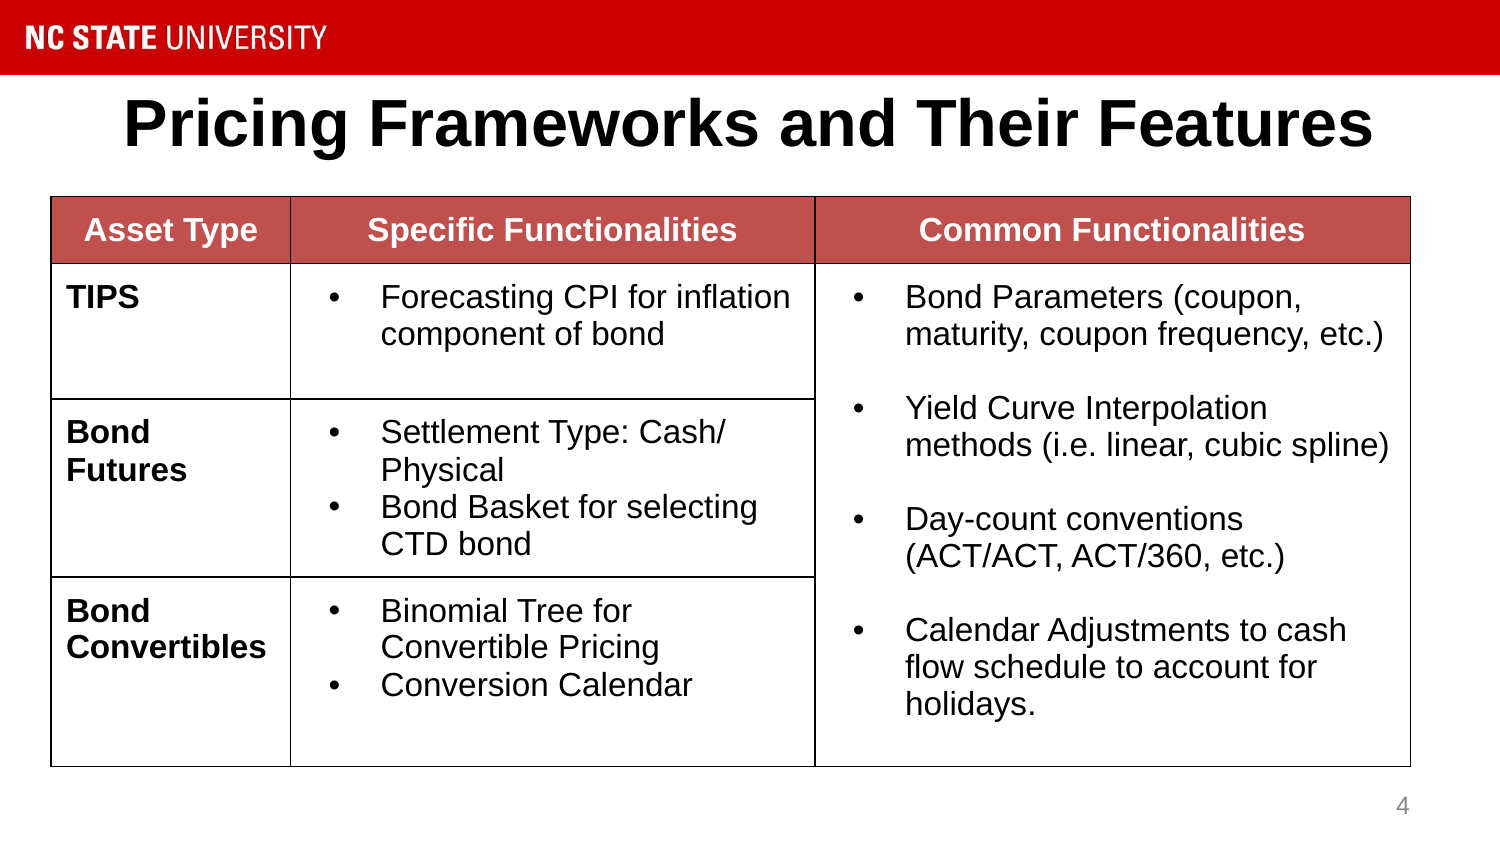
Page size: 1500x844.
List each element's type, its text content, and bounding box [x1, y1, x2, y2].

slide_number ‹#› [1074, 782, 1425, 827]
table_header Asset Type [52, 197, 290, 263]
table_header Common Functionalities [816, 197, 1410, 263]
table_header Specific Functionalities [291, 197, 814, 263]
table_cell Binomial Tree for Convertible Pricing Conversion Calendar [291, 578, 814, 766]
table_cell Settlement Type: Cash/ Physical Bond Basket for selecting CTD bond [291, 400, 814, 576]
table_cell Bond Parameters (coupon, maturity, coupon frequency, etc.) Yield Curve Interpolation methods (i.e. linear, cubic spline) Day-count conventions (ACT/ACT, ACT/360, etc.) Calendar Adjustments to cash flow schedule to account for holidays. [816, 264, 1410, 766]
table_cell Forecasting CPI for inflation component of bond [291, 264, 814, 398]
picture [0, 0, 1500, 75]
table_cell Bond Convertibles [52, 578, 290, 766]
table_cell TIPS [52, 264, 290, 398]
table_cell Bond Futures [52, 400, 290, 576]
title Pricing Frameworks and Their Features [51, 72, 1449, 167]
